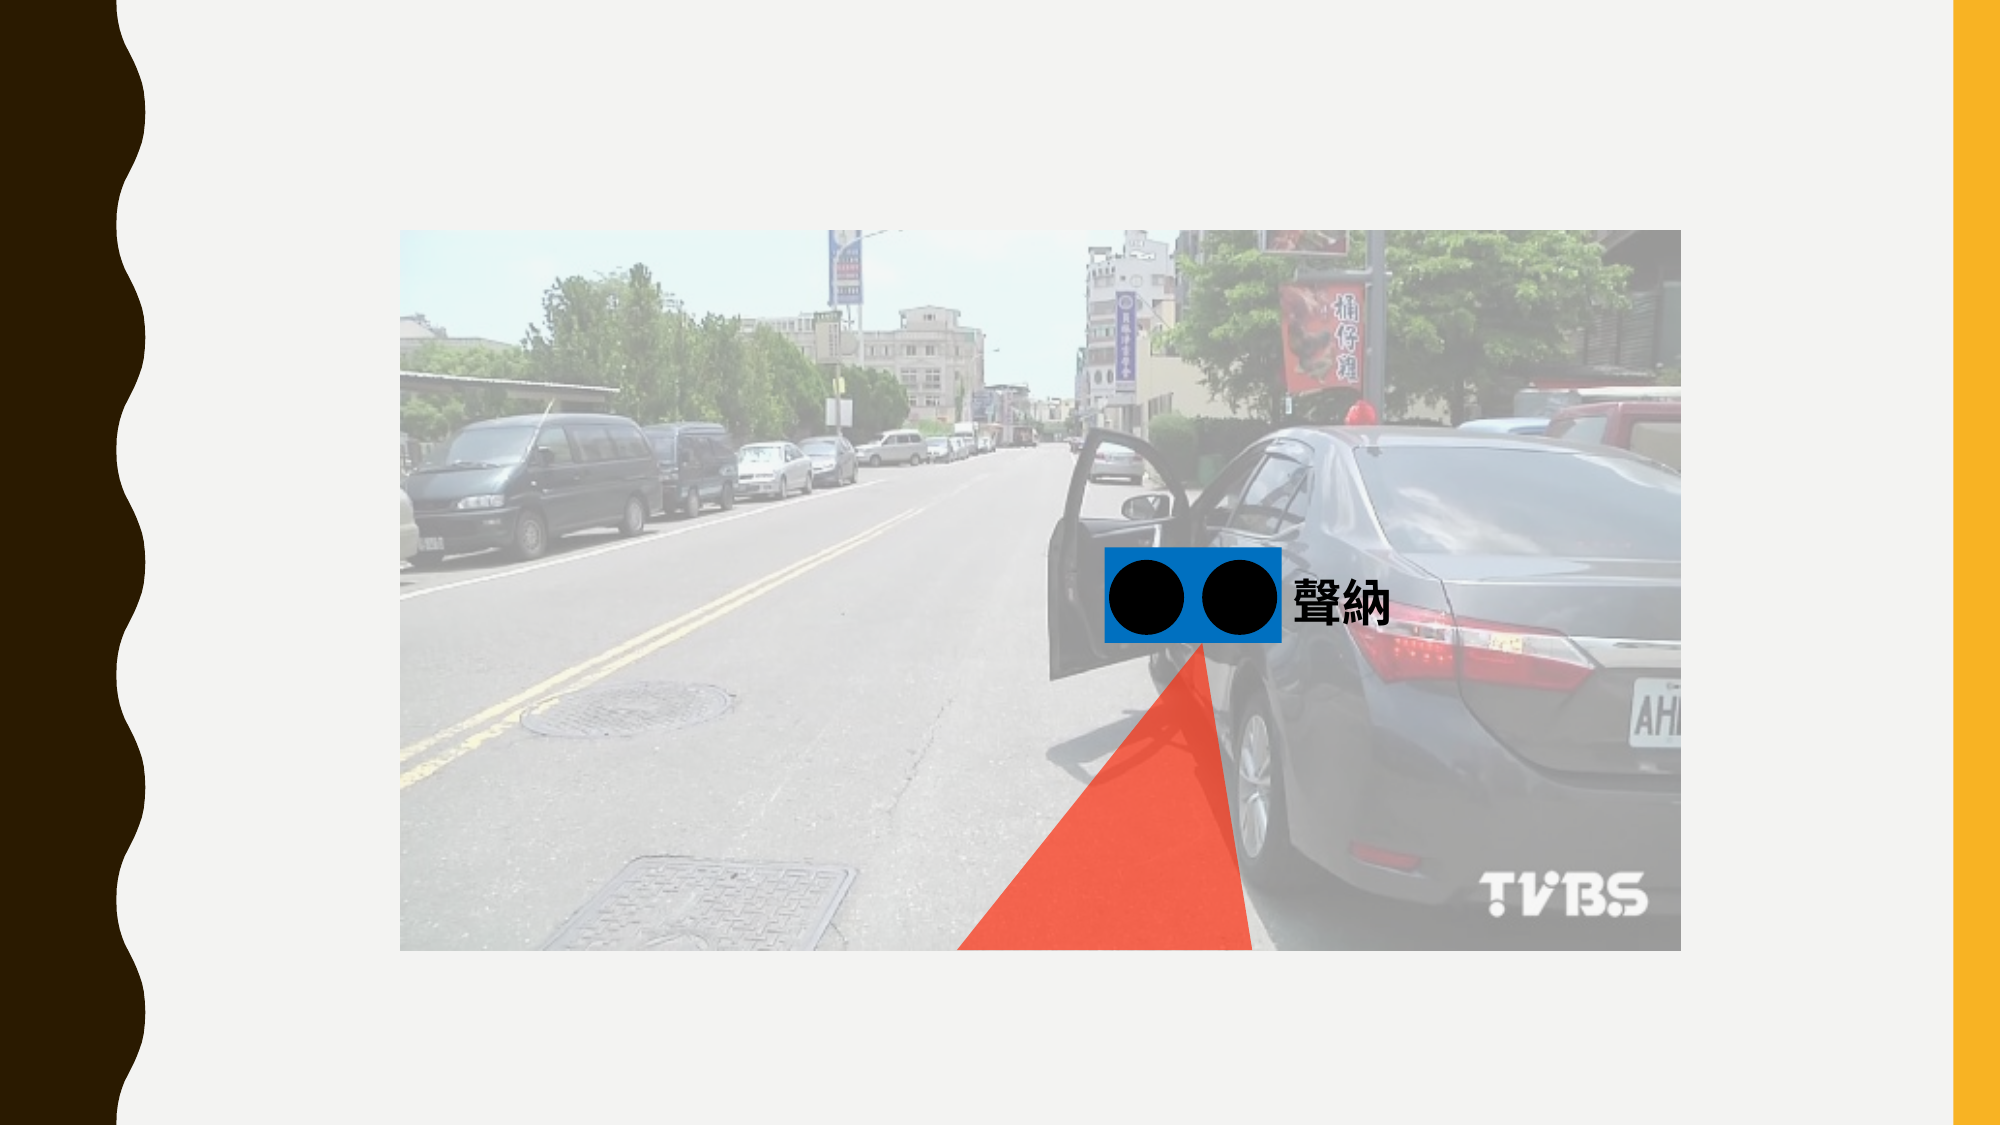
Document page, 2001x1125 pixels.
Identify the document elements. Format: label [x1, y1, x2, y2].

list [400, 230, 1681, 951]
